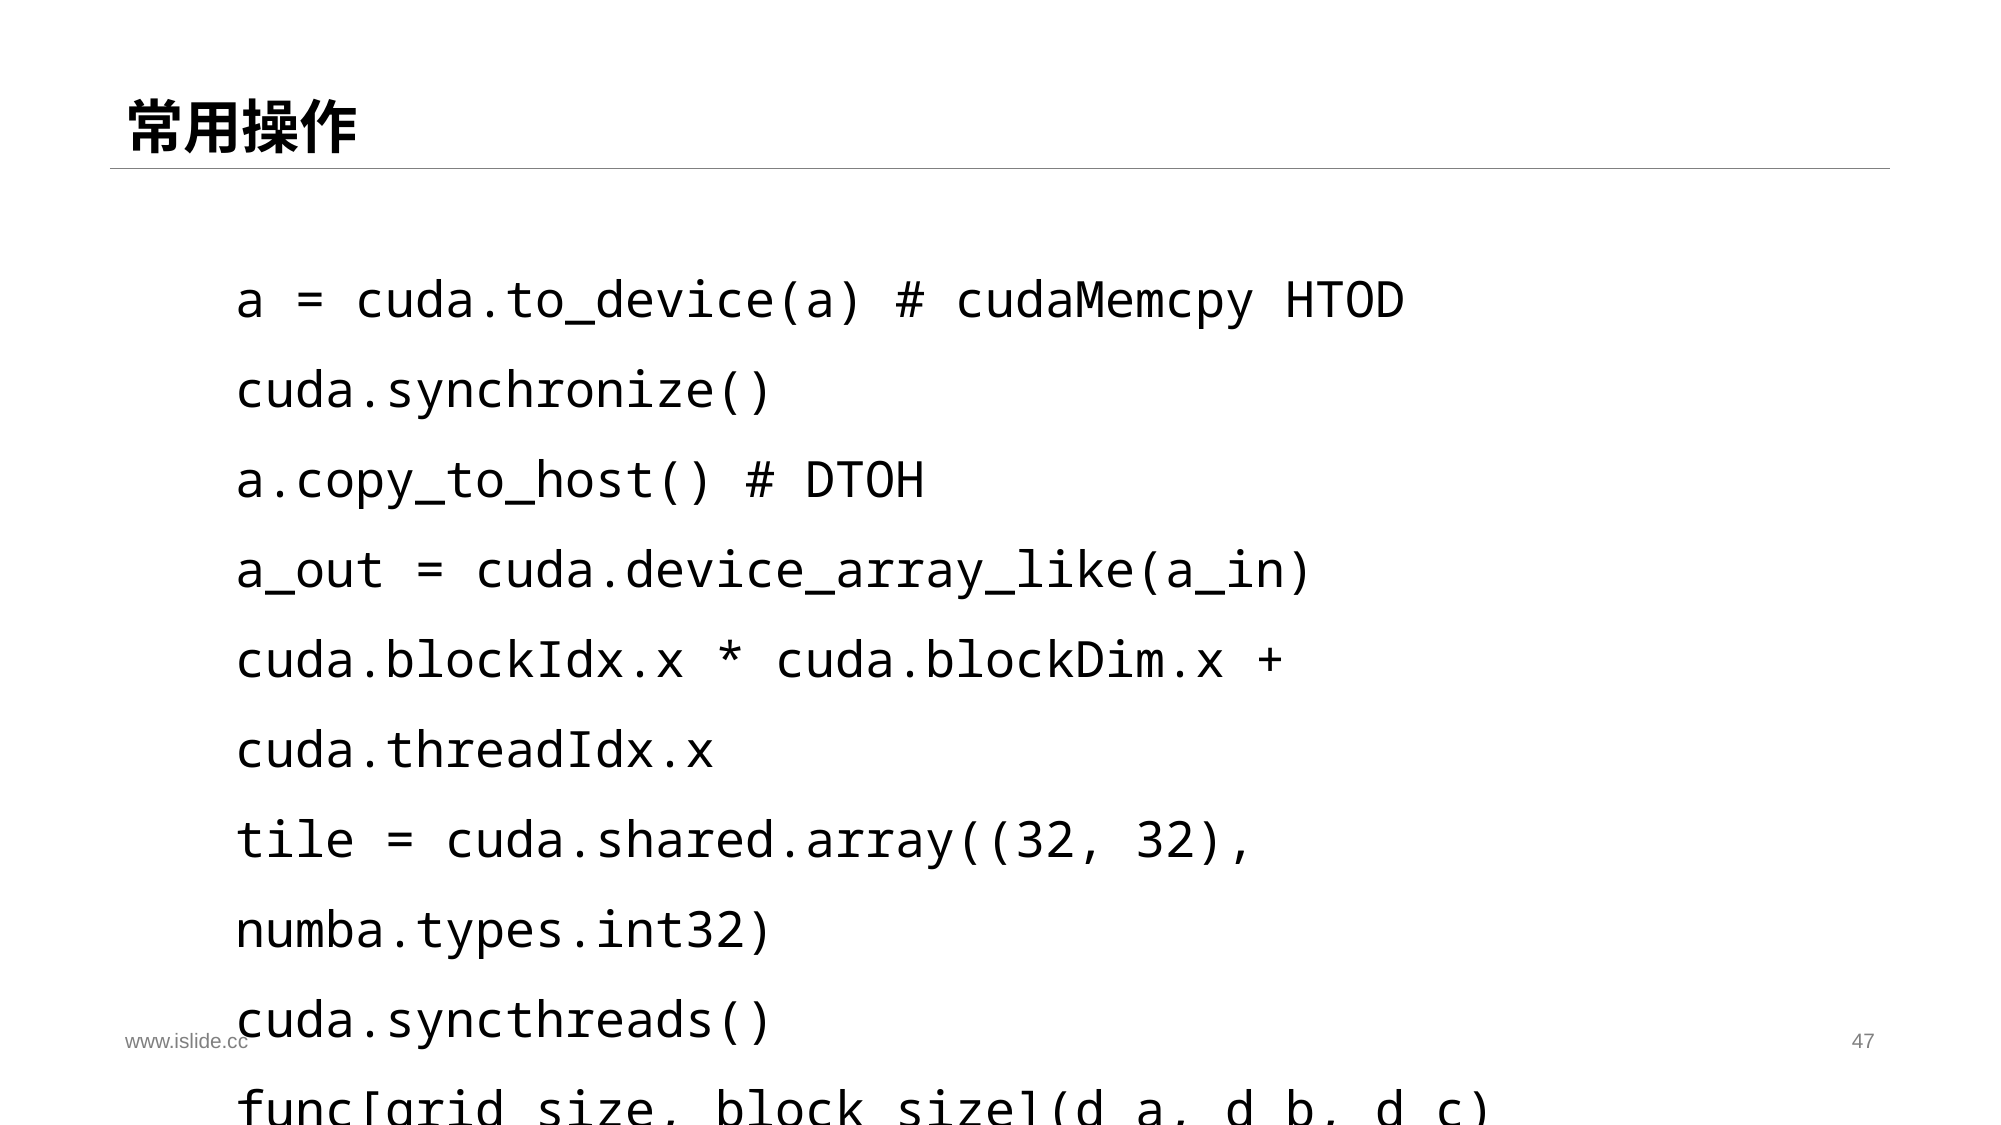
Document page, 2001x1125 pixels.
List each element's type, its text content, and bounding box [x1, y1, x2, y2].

footer www.islide.cc [109, 1023, 220, 1058]
title 常用操作 [109, 0, 1890, 169]
text_box a = cuda.to_device(a) # cudaMemcpy HTOD cuda.synchronize() a.copy_to_host() # DTOH a_out = cuda.device_array_like(a_in) cuda.blockIdx.x * cuda.blockDim.x + cuda.threadIdx.x tile = cuda.shared.array((32, 32), numba.types.int32) cuda.syncthreads() func[grid_size, block_size](d_a, d_b, d_c) [220, 229, 1780, 1125]
slide_number 47 [1780, 1023, 1890, 1058]
